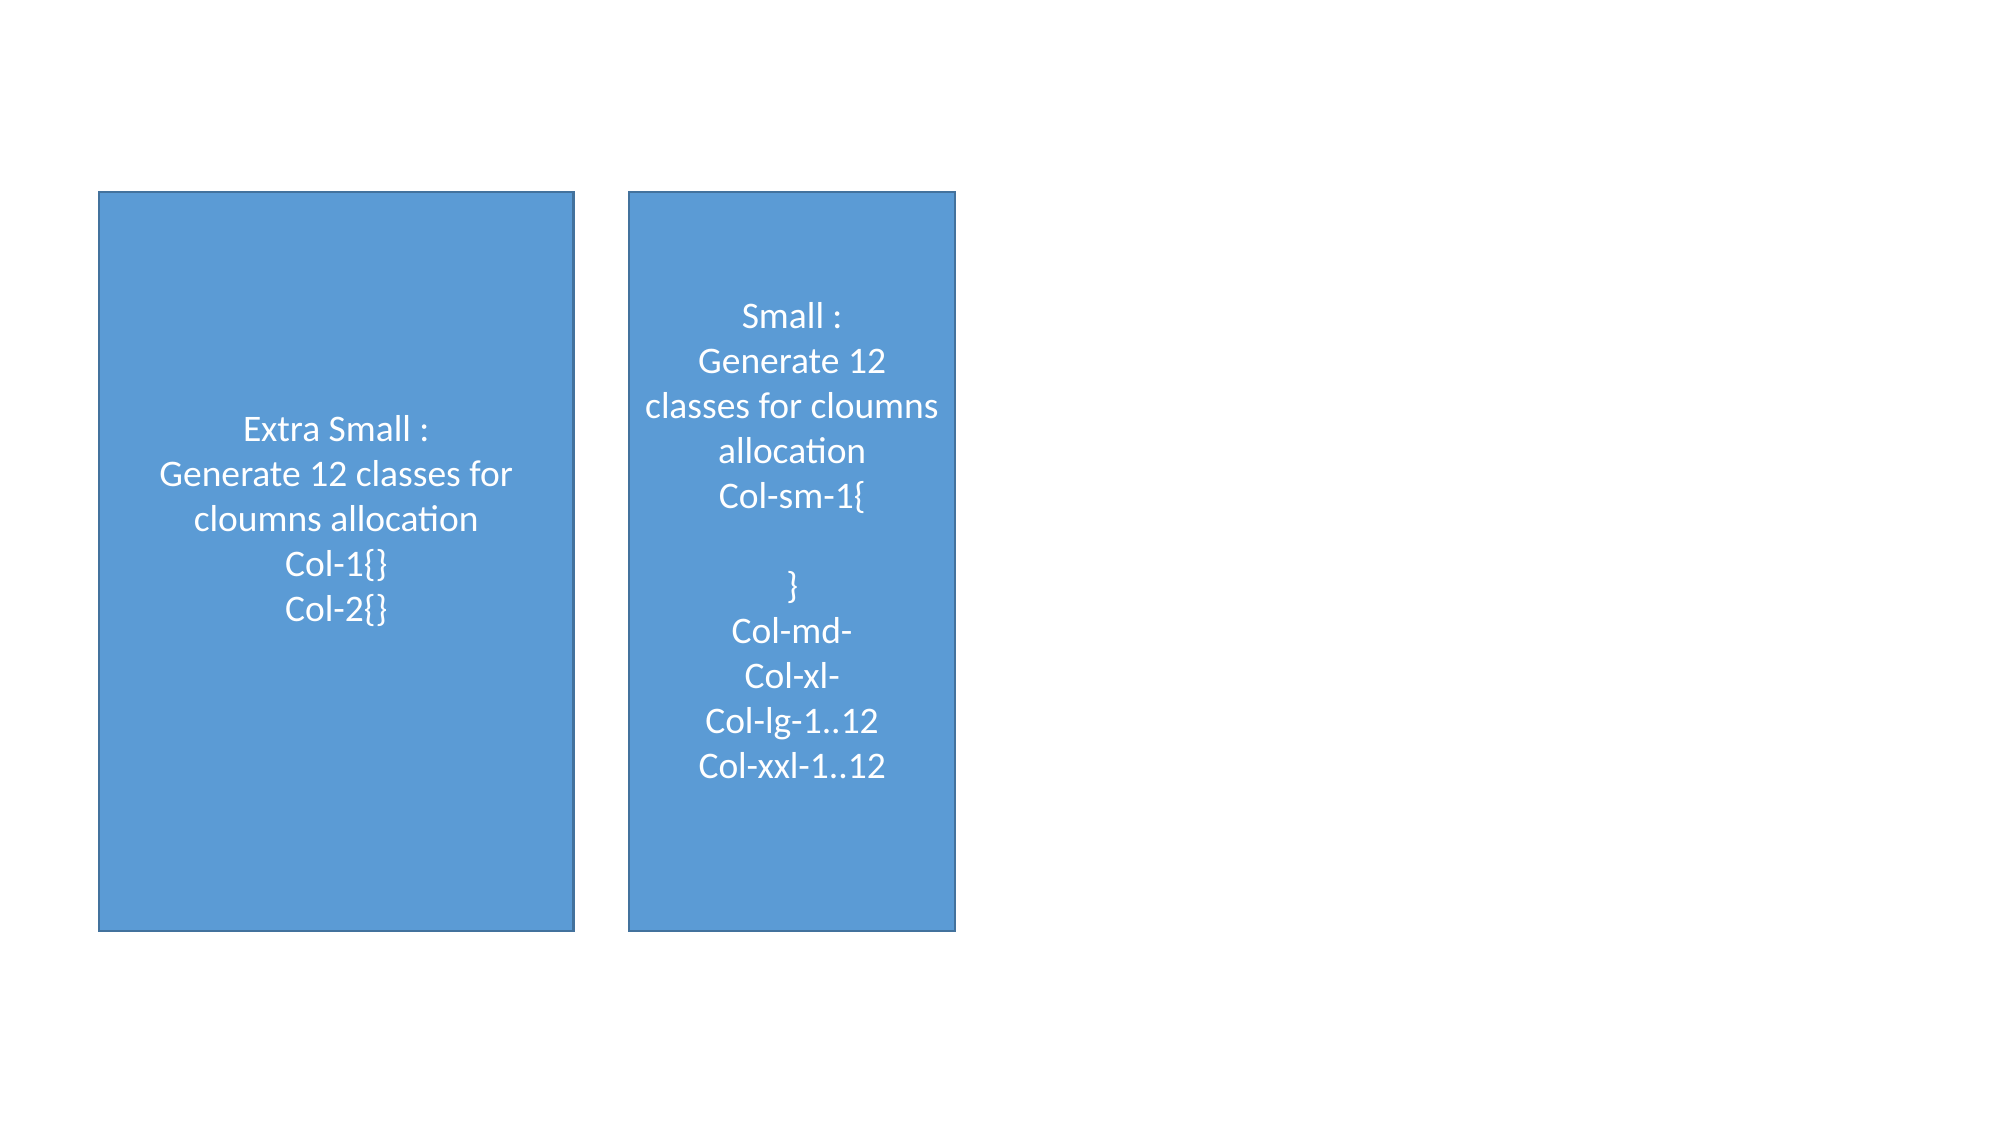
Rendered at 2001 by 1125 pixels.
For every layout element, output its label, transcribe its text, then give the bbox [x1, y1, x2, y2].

text_box Small : Generate 12 classes for cloumns allocation Col-sm-1{ } Col-md- Col-xl- Col-lg-1..12 Col-xxl-1..12 [628, 191, 956, 932]
text_box Extra Small : Generate 12 classes for cloumns allocation Col-1{} Col-2{} [98, 191, 575, 932]
